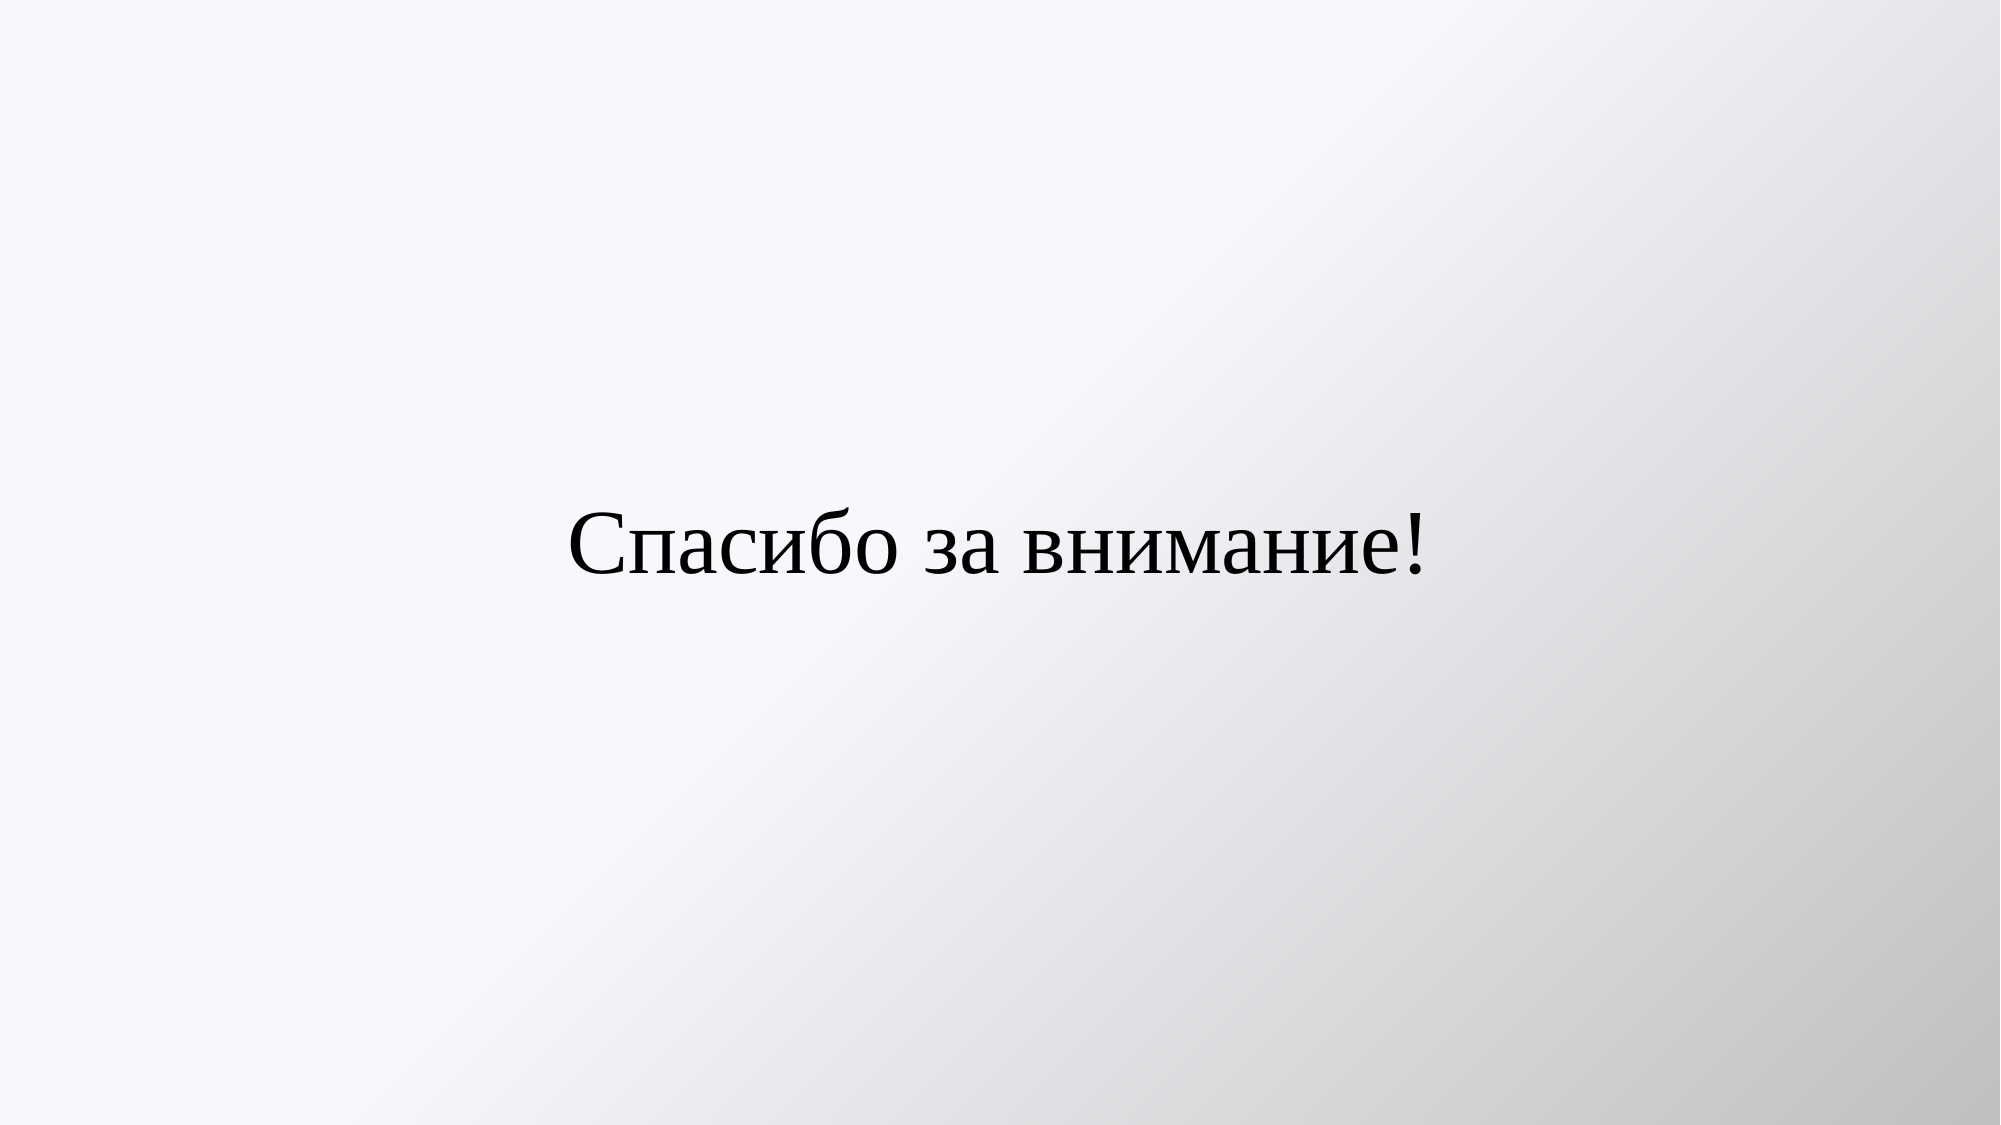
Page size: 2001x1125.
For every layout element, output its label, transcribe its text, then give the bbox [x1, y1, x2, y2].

title Спасибо за внимание! [137, 434, 1863, 653]
